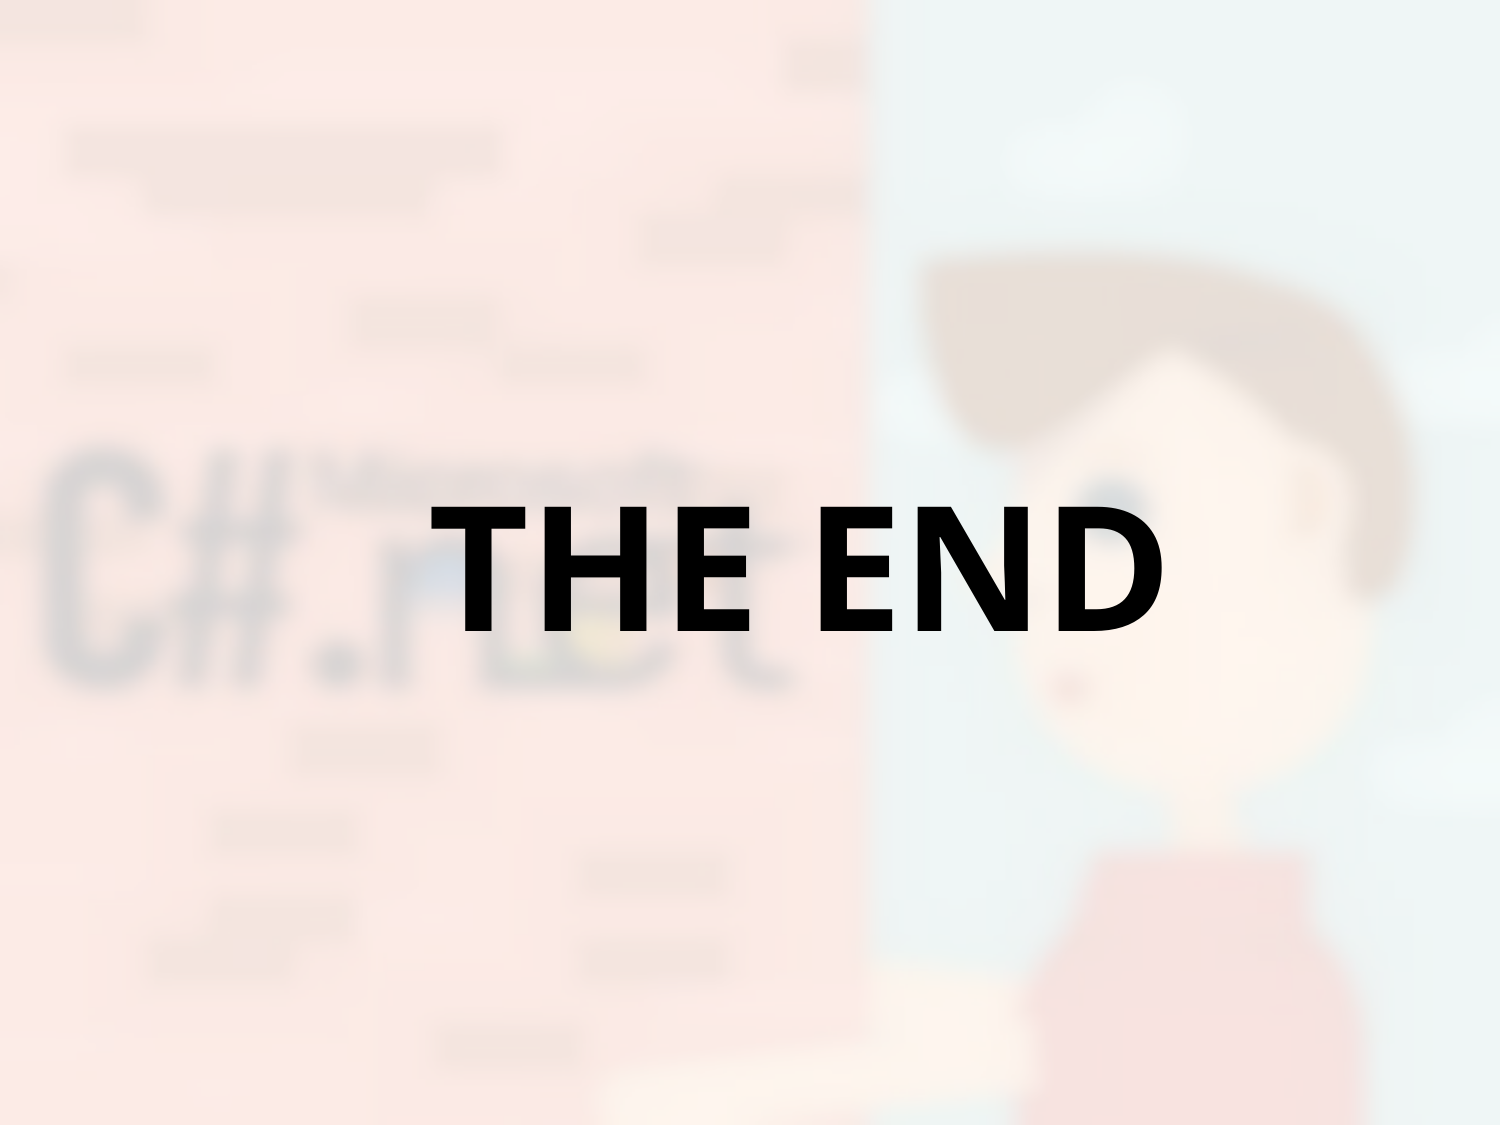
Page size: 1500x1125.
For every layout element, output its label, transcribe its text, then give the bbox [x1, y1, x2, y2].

list THE END [75, 450, 1425, 675]
